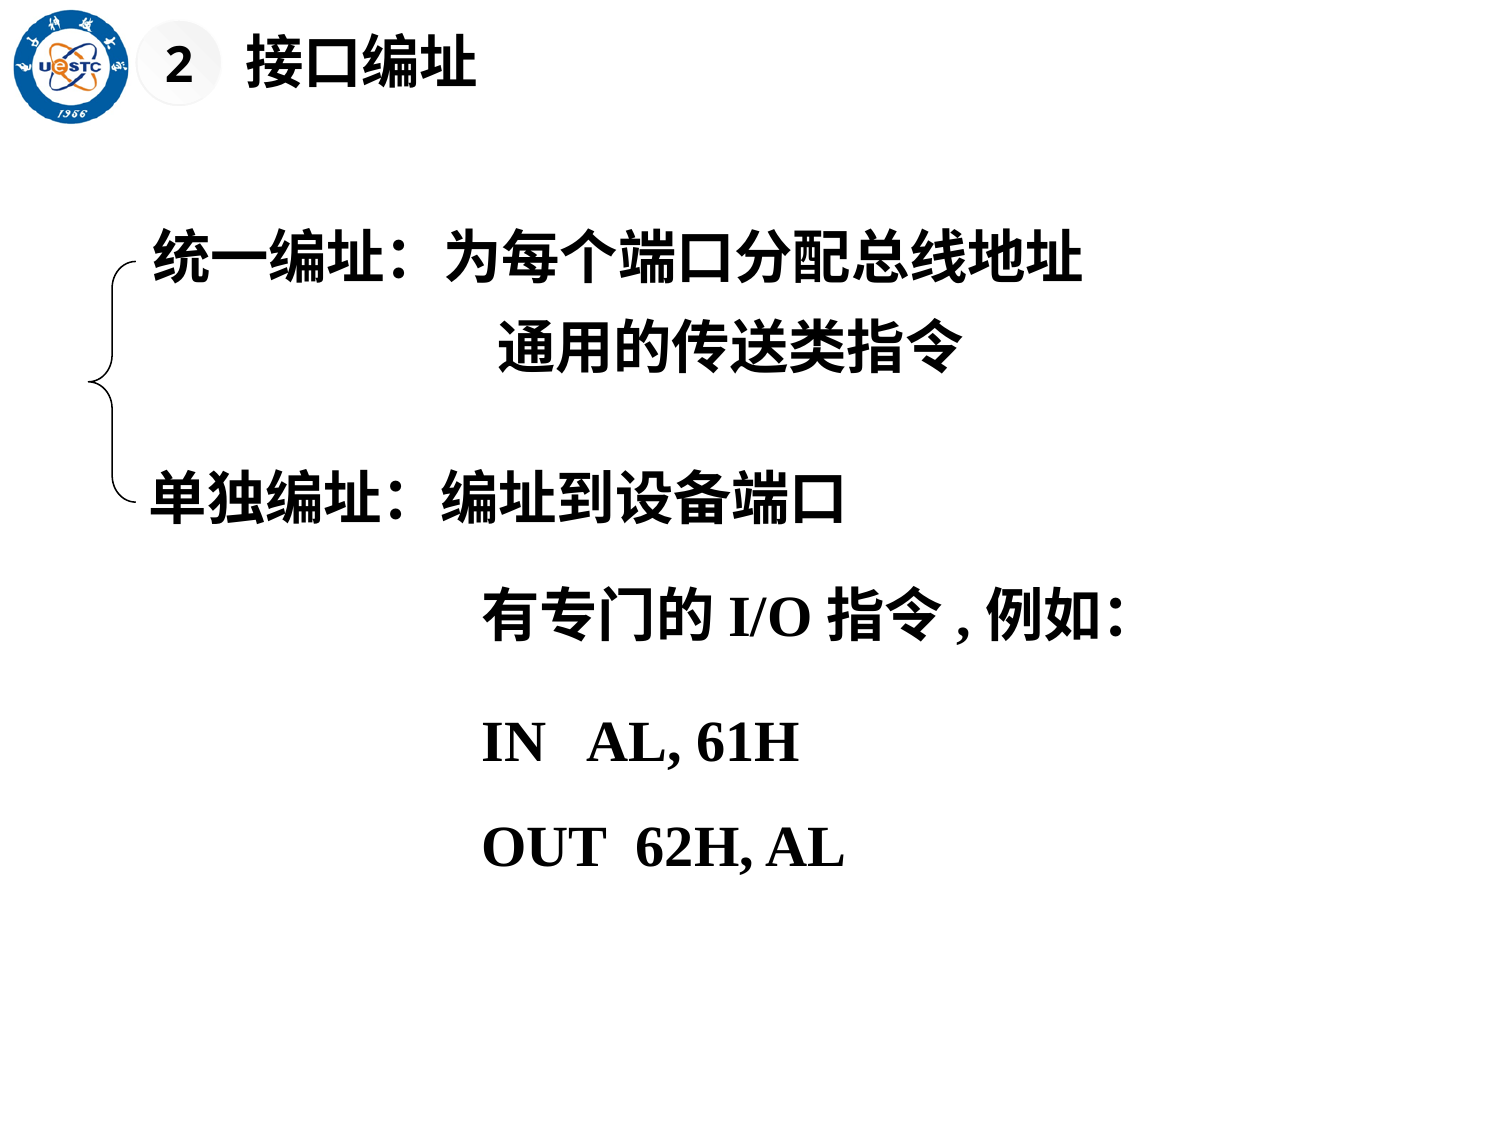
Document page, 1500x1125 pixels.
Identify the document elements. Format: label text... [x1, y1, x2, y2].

text_box IN AL, 61H OUT 62H, AL [466, 660, 1157, 886]
text_box 接口编址 [230, 17, 514, 103]
text_box 有专门的I/O指令,例如： [466, 571, 1339, 656]
text_box [88, 261, 136, 503]
text_box 通用的传送类指令 [482, 302, 1279, 388]
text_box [135, 18, 223, 107]
text_box 单独编址：编址到设备端口 [134, 454, 1305, 539]
text_box 统一编址：为每个端口分配总线地址 [137, 213, 1339, 298]
picture [6, 8, 136, 126]
